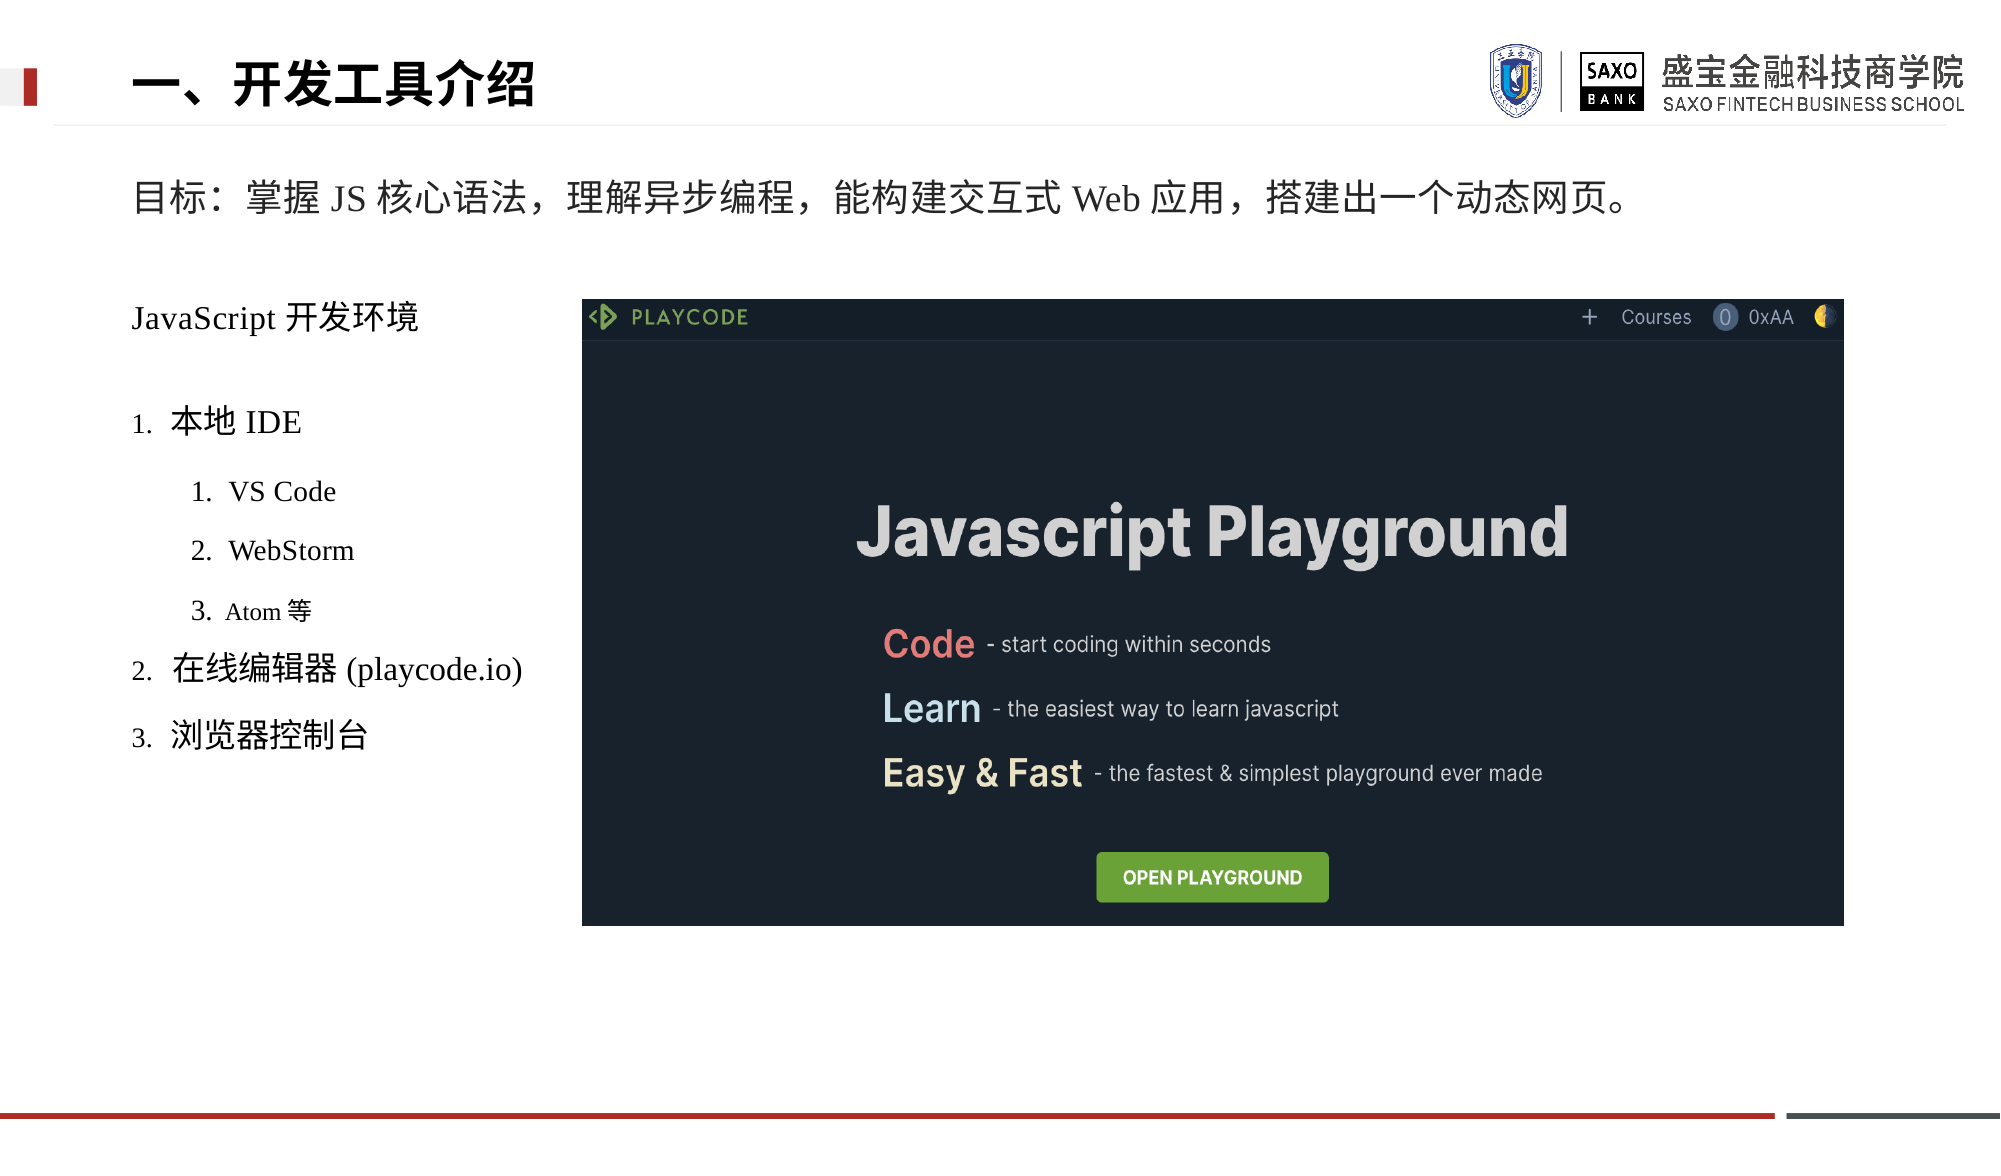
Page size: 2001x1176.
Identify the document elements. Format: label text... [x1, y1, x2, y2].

text_box 1. 本地IDE [131, 401, 565, 448]
text_box 3. Atom等 [190, 585, 577, 626]
picture [1489, 43, 1964, 118]
text_box 1. VS Code [190, 466, 408, 507]
text_box 2. WebStorm [190, 526, 577, 567]
picture [0, 68, 37, 106]
picture [1786, 1112, 2000, 1119]
text_box 一、开发工具介绍 [131, 44, 820, 113]
text_box JavaScript开发环境 [131, 290, 609, 337]
text_box 2. 在线编辑器(playcode.io) [131, 647, 573, 694]
picture [582, 299, 1845, 927]
picture [0, 1112, 1775, 1119]
text_box 3. 浏览器控制台 [131, 715, 577, 762]
text_box 目标：掌握JS核心语法，理解异步编程，能构建交互式Web应用，搭建出一个动态网页。 [131, 167, 1762, 220]
